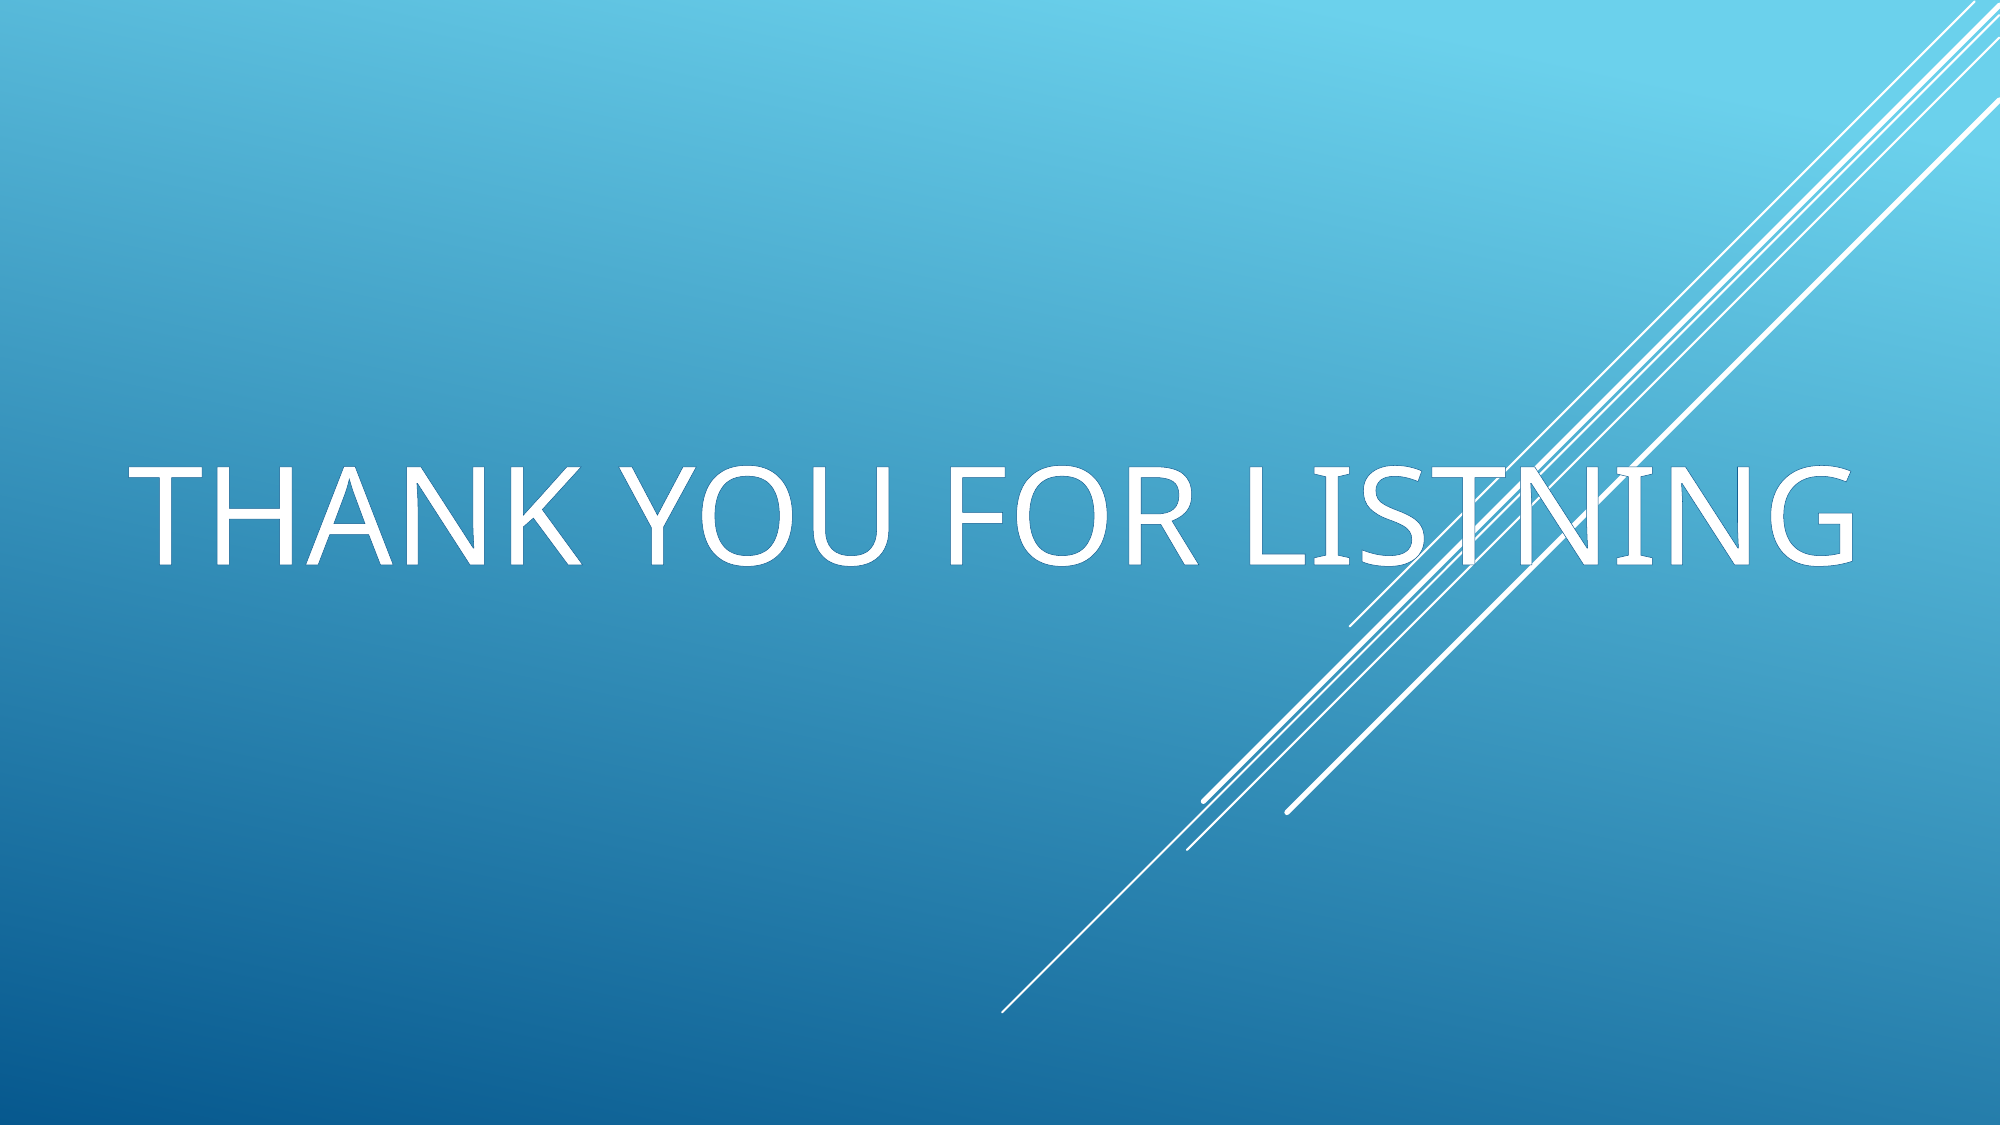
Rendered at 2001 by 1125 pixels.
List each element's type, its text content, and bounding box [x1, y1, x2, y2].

title Thank you for listning [112, 112, 1990, 600]
